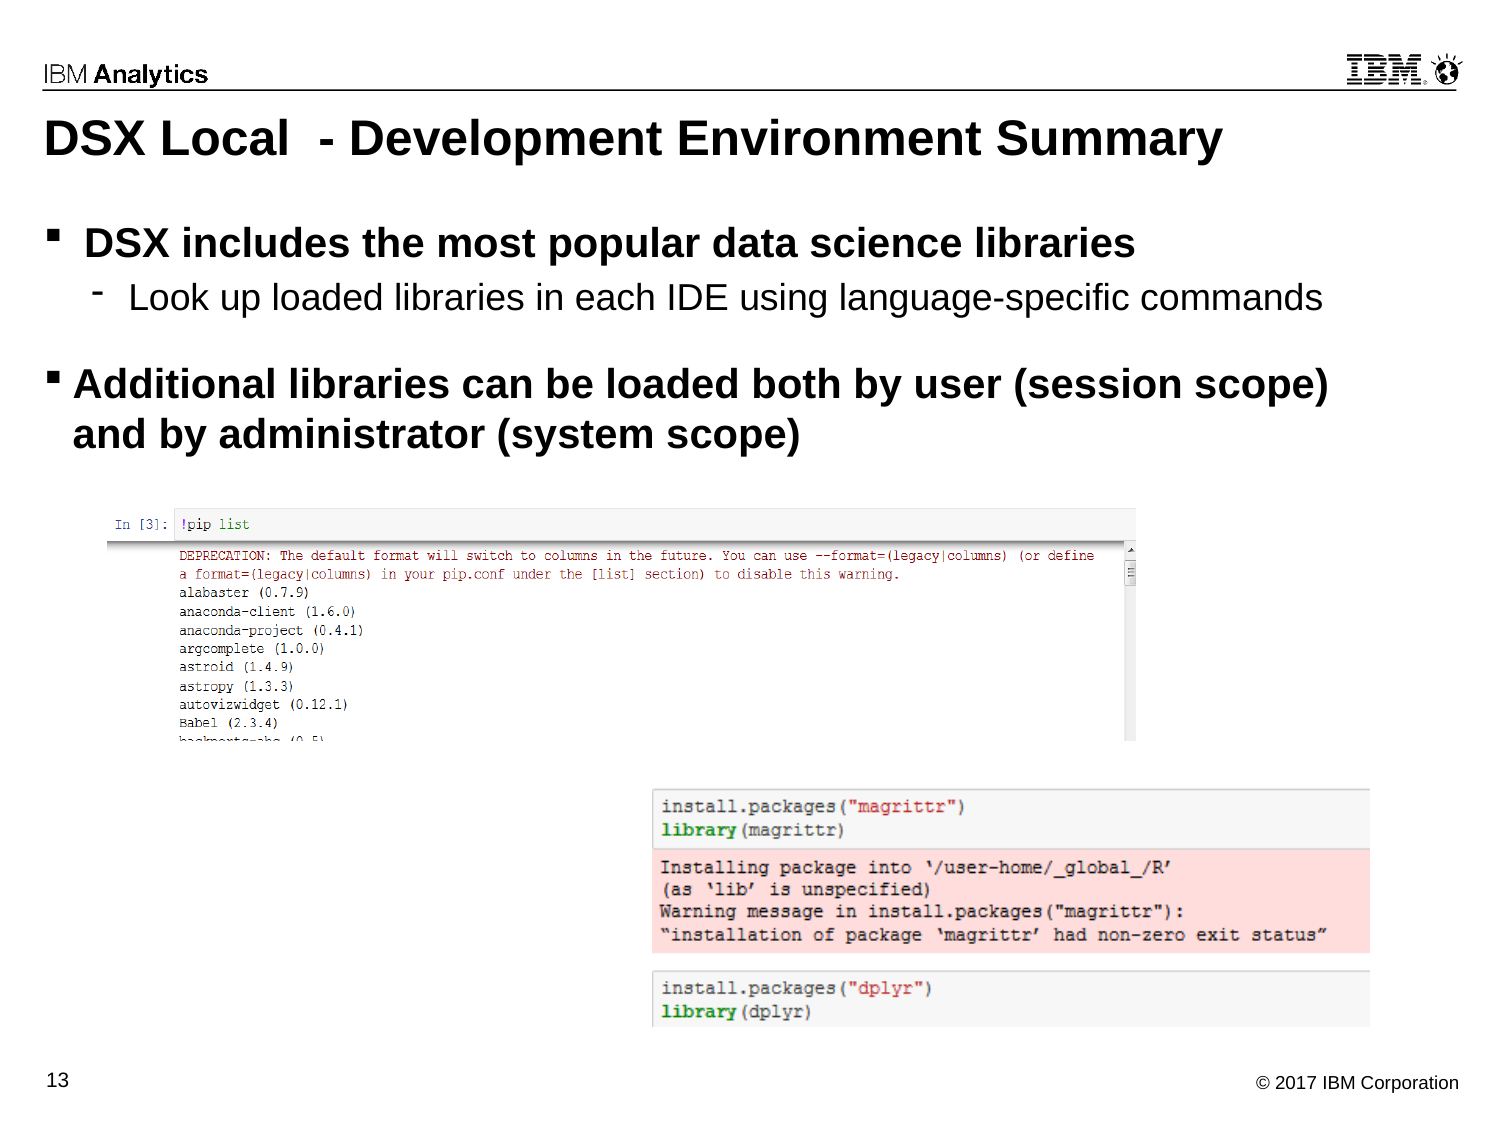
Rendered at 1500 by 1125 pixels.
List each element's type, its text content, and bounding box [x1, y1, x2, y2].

picture [1336, 42, 1471, 94]
picture [107, 493, 1136, 742]
list DSX includes the most popular data science libraries Look up loaded libraries in each IDE using language-specific commands Additional libraries can be loaded both by user (session scope) and by administrator (system scope) [43, 208, 1412, 980]
picture [26, 46, 226, 102]
picture [651, 778, 1370, 1028]
title DSX Local - Development Environment Summary [43, 97, 1446, 180]
